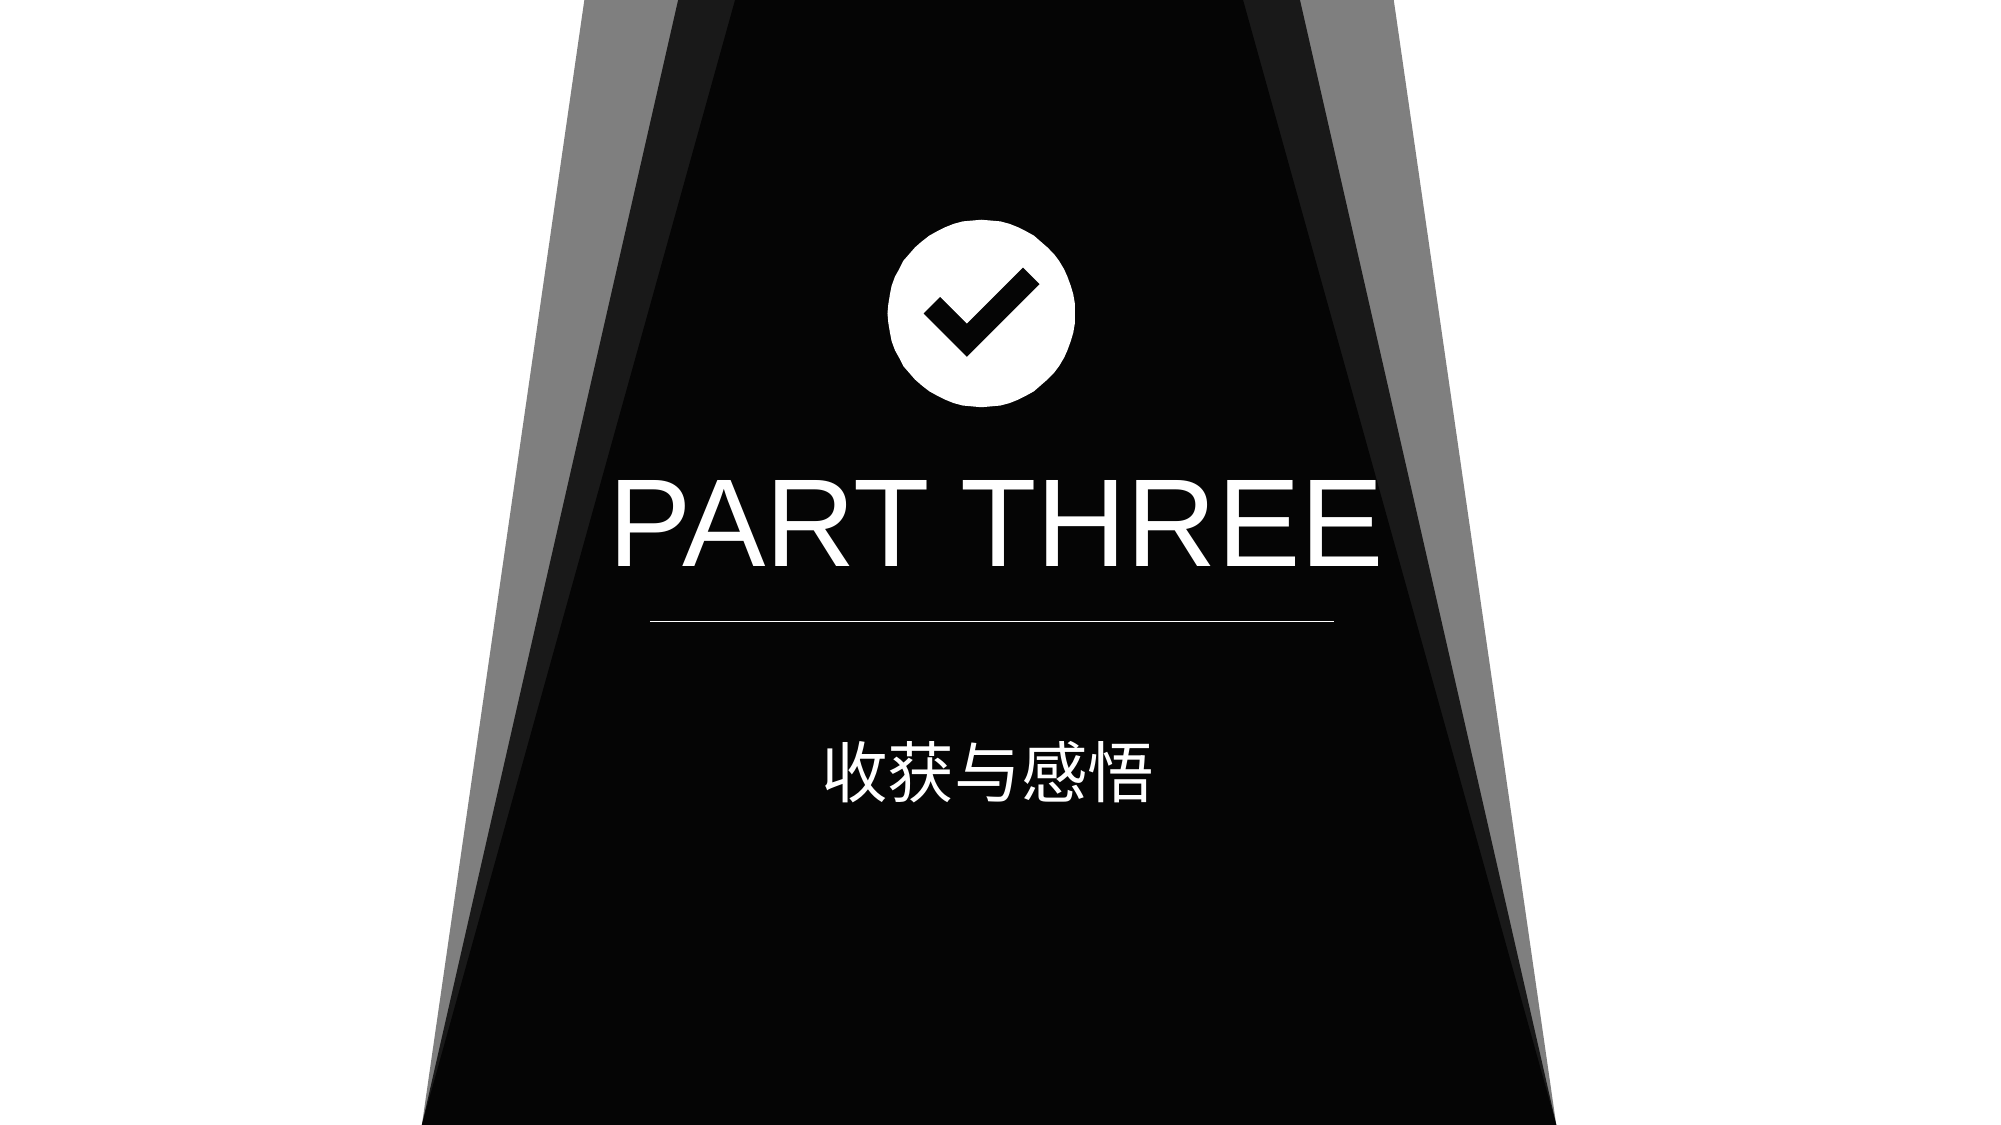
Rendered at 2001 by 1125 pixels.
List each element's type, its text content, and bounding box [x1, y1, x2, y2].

text_box [887, 219, 1075, 408]
text_box PART THREE [593, 433, 1522, 599]
text_box 收获与感悟 [650, 699, 1326, 819]
